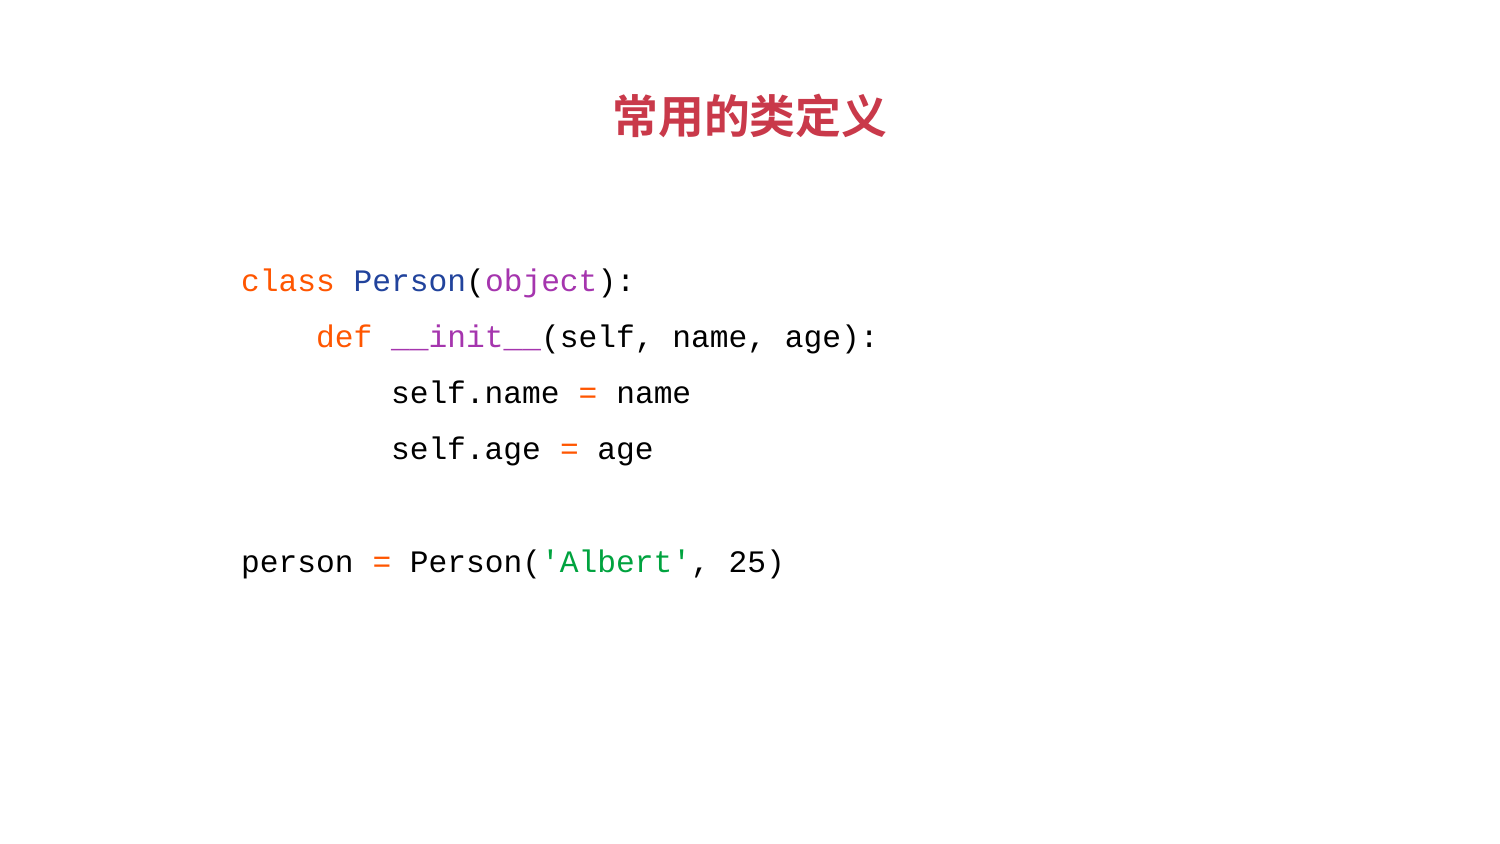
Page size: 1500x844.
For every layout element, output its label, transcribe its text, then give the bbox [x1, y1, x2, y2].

list class Person(object): def __init__(self, name, age): self.name = name self.age = age person = Person('Albert', 25) [226, 226, 1333, 696]
title 常用的类定义 [51, 72, 1449, 167]
